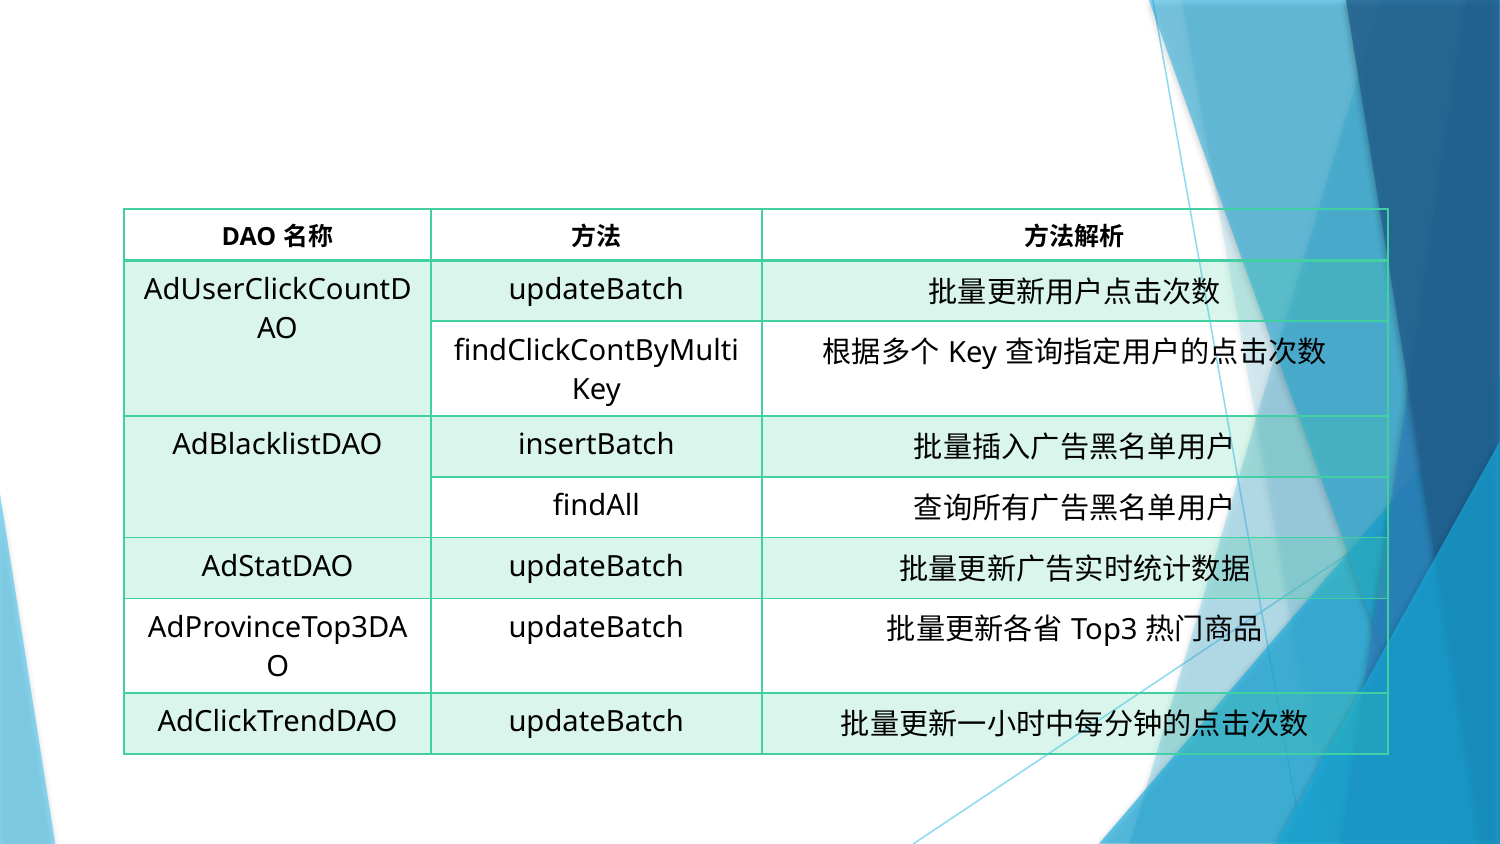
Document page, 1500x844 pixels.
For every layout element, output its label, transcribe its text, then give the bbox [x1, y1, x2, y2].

table_cell 批量更新广告实时统计数据 [763, 538, 1387, 598]
table_cell 批量更新一小时中每分钟的点击次数 [763, 694, 1387, 753]
table_cell 批量更新用户点击次数 [763, 262, 1387, 320]
table_header 方法解析 [763, 210, 1387, 259]
table_cell updateBatch [432, 262, 761, 320]
table_cell findAll [432, 478, 761, 537]
table_cell AdBlacklistDAO [125, 417, 430, 537]
table_cell findClickContByMultiKey [432, 322, 761, 415]
table_cell updateBatch [432, 599, 761, 692]
table_header 方法 [432, 210, 761, 259]
table_cell AdStatDAO [125, 538, 430, 598]
table_cell AdClickTrendDAO [125, 694, 430, 753]
table_cell updateBatch [432, 694, 761, 753]
table_cell 批量插入广告黑名单用户 [763, 417, 1387, 476]
table_cell AdProvinceTop3DAO [125, 599, 430, 692]
table_cell AdUserClickCountDAO [125, 262, 430, 415]
table_cell 查询所有广告黑名单用户 [763, 478, 1387, 537]
table_cell 批量更新各省Top3热门商品 [763, 599, 1387, 692]
table_cell updateBatch [432, 538, 761, 598]
table_header DAO名称 [125, 210, 430, 259]
table_cell insertBatch [432, 417, 761, 476]
table_cell 根据多个Key查询指定用户的点击次数 [763, 322, 1387, 415]
